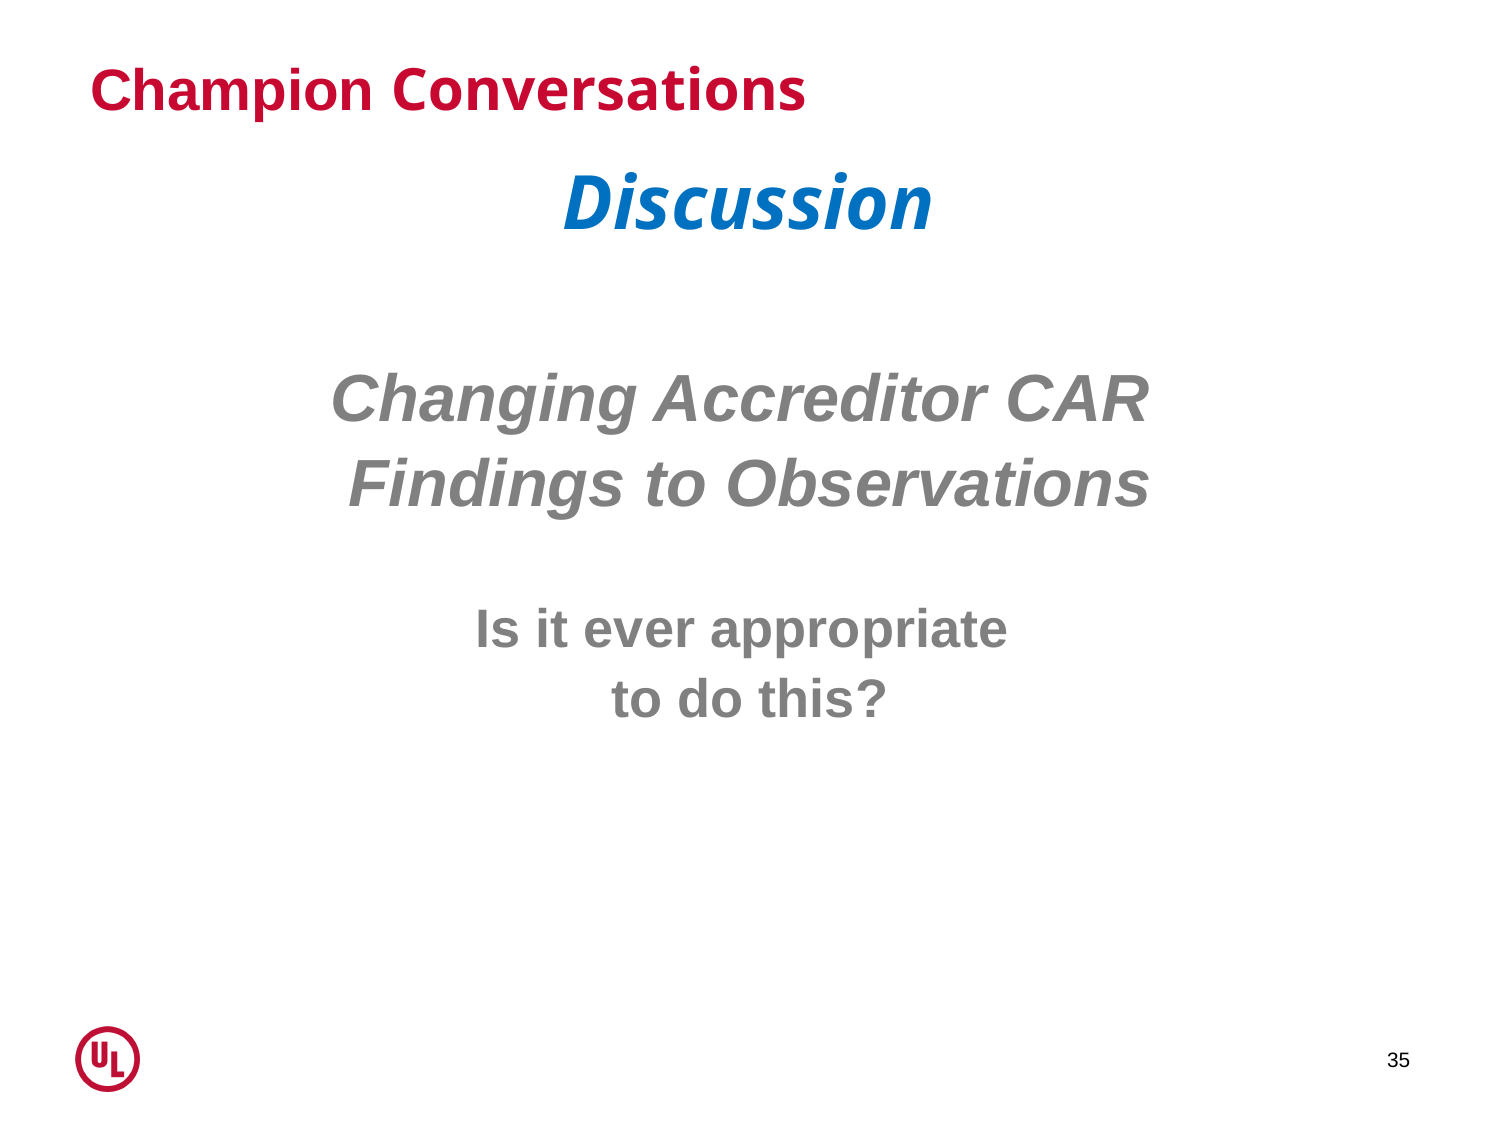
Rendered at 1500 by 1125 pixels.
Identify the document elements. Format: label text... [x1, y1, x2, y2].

slide_number 35 [1319, 1029, 1425, 1090]
title Champion Conversations [75, 45, 1425, 233]
text_box Discussion [360, 146, 1139, 252]
list Changing Accreditor CAR Findings to Observations Is it ever appropriate to do this? [75, 262, 1425, 1090]
